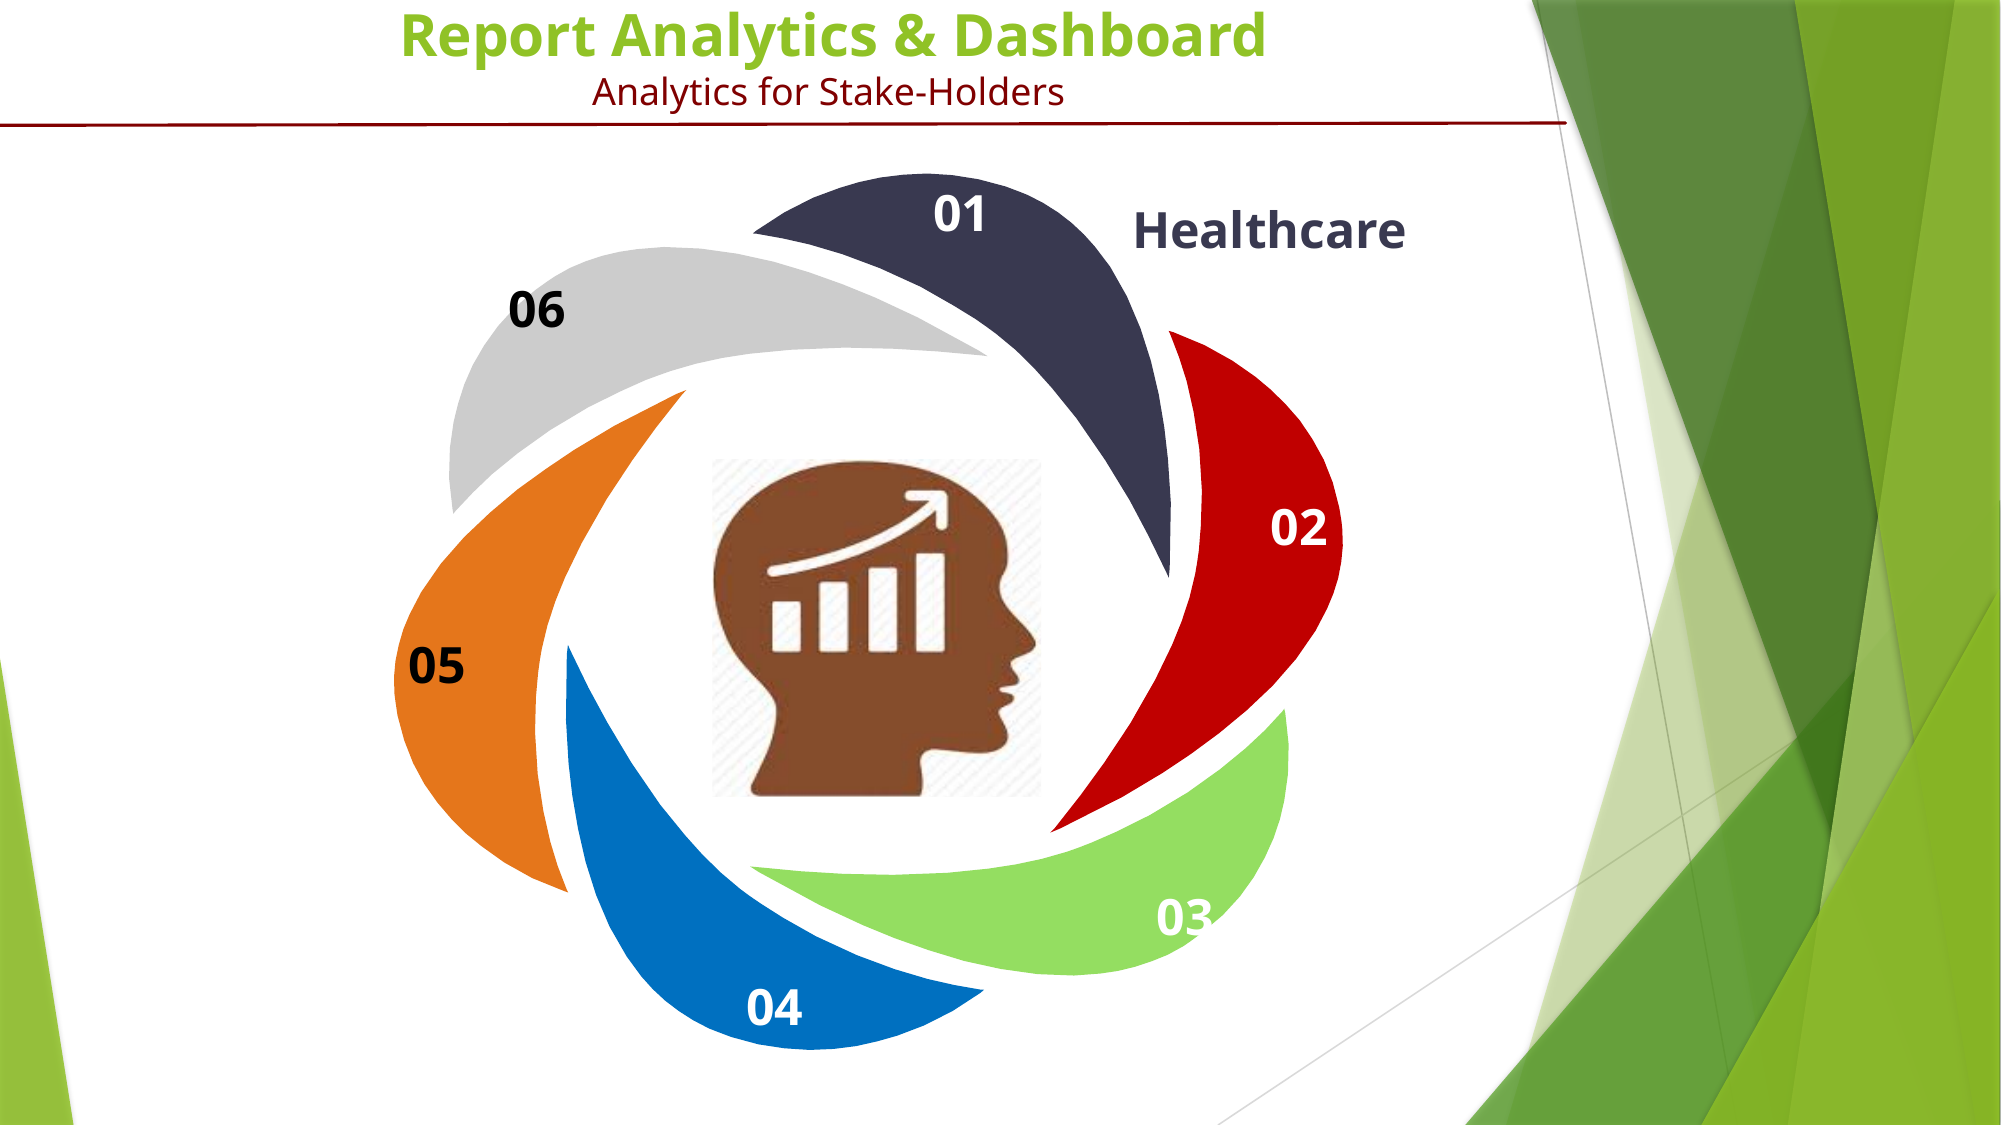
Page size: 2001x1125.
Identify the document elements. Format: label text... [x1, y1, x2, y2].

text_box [0, 122, 1566, 126]
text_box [393, 172, 1344, 1051]
title Report Analytics & Dashboard Analytics for Stake-Holders [99, 0, 1568, 121]
text_box Healthcare [1348, 190, 1618, 266]
